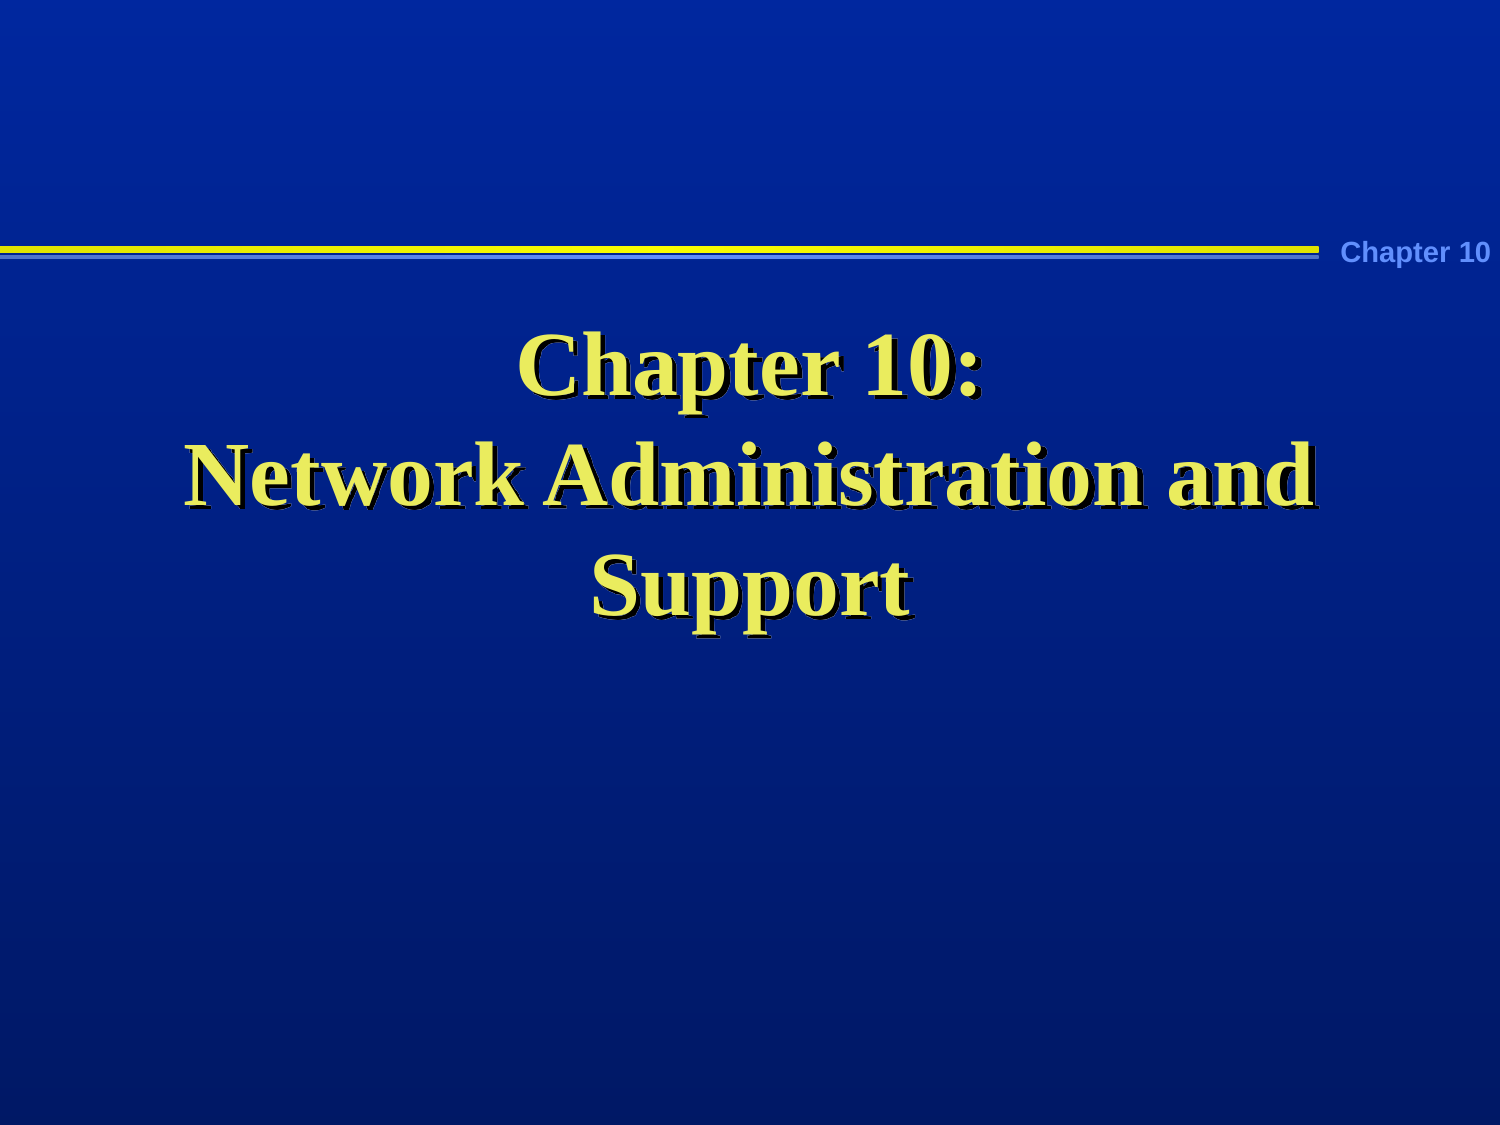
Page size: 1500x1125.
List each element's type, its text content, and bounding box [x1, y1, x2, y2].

title Chapter 10: Network Administration and Support [111, 374, 1388, 563]
